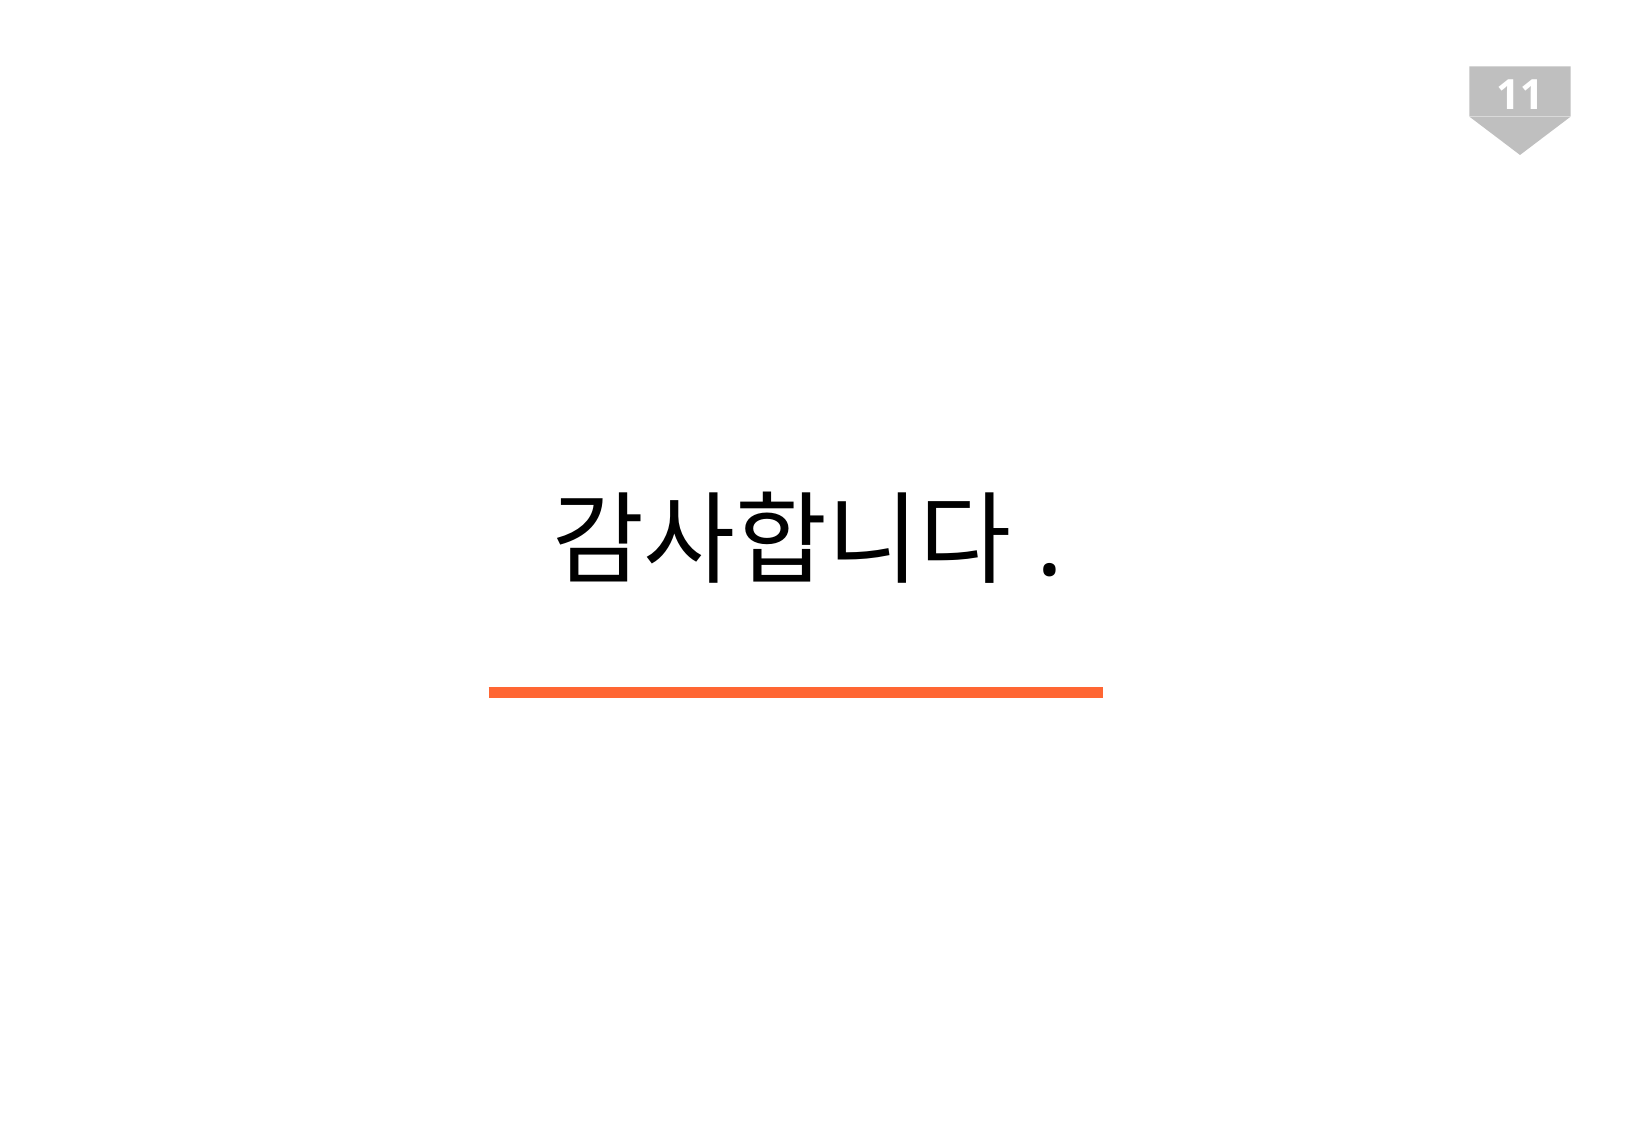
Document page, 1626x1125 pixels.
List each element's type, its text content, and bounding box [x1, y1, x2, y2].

title 감사합니다. [257, 491, 1358, 581]
